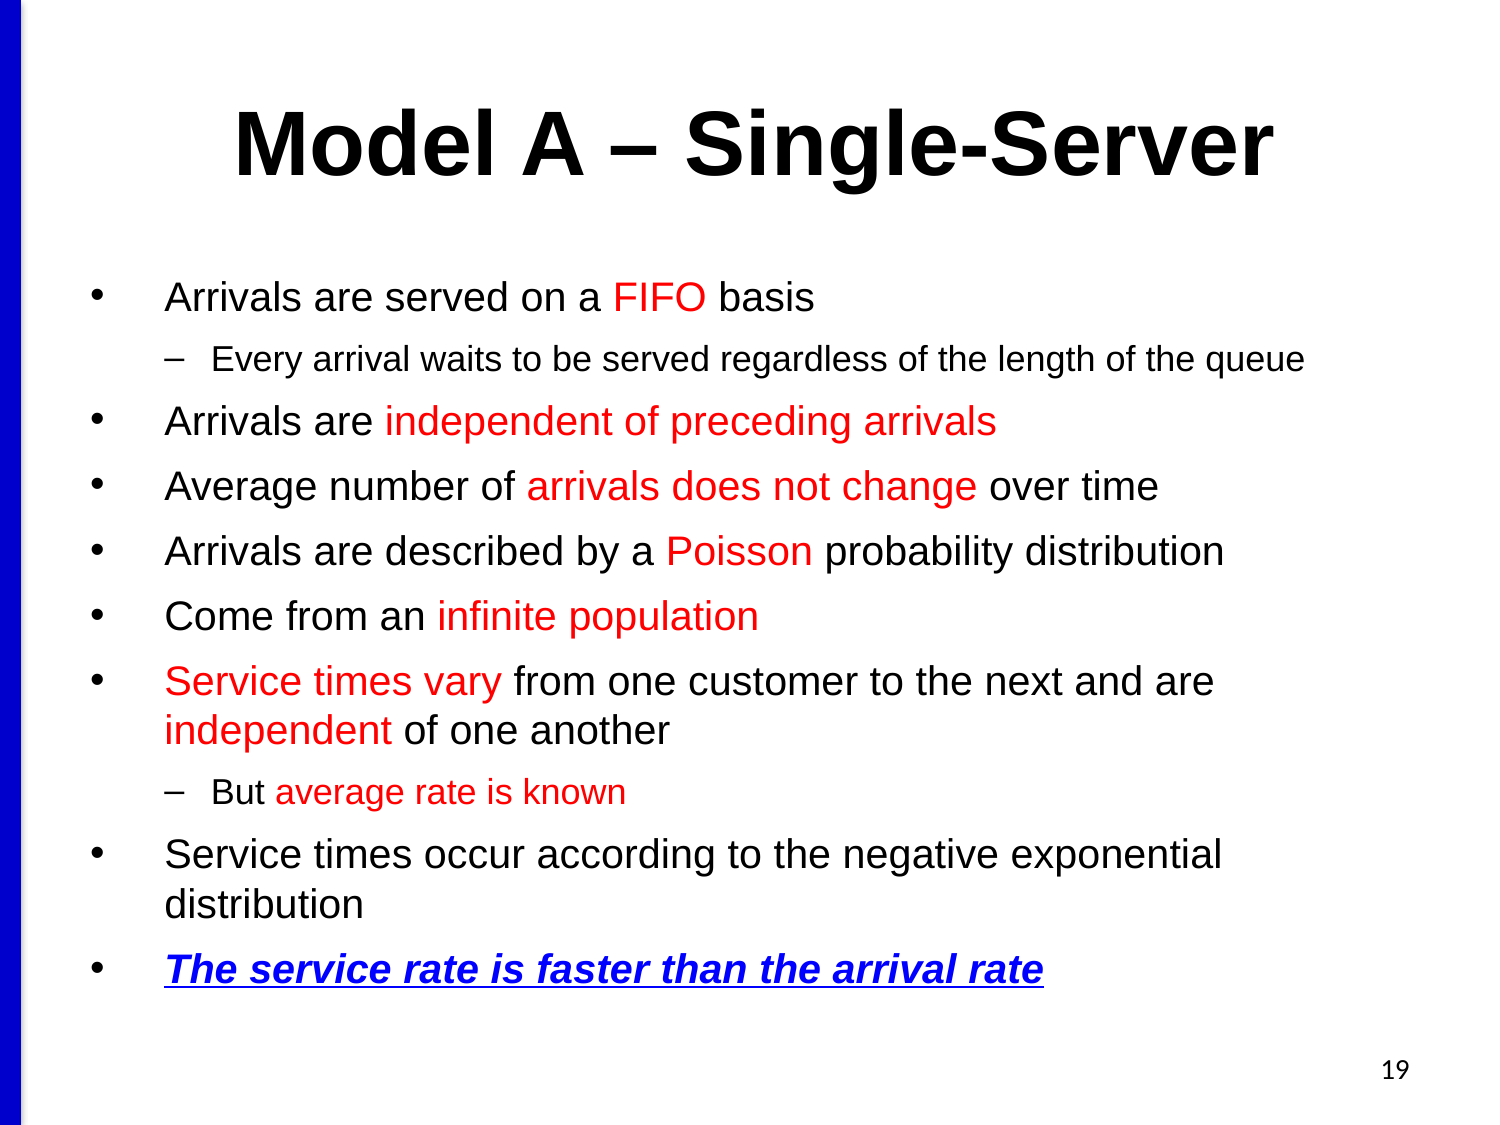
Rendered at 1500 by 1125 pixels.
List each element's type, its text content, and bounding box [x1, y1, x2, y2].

slide_number 19 [1074, 1042, 1425, 1103]
title Model A – Single-Server [10, 45, 1500, 233]
list Arrivals are served on a FIFO basis Every arrival waits to be served regardless of the length of the queue Arrivals are independent of preceding arrivals Average number of arrivals does not change over time Arrivals are described by a Poisson probability distribution Come from an infinite population Service times vary from one customer to the next and are independent of one another But average rate is known Service times occur according to the negative exponential distribution The service rate is faster than the arrival rate [75, 262, 1425, 1005]
